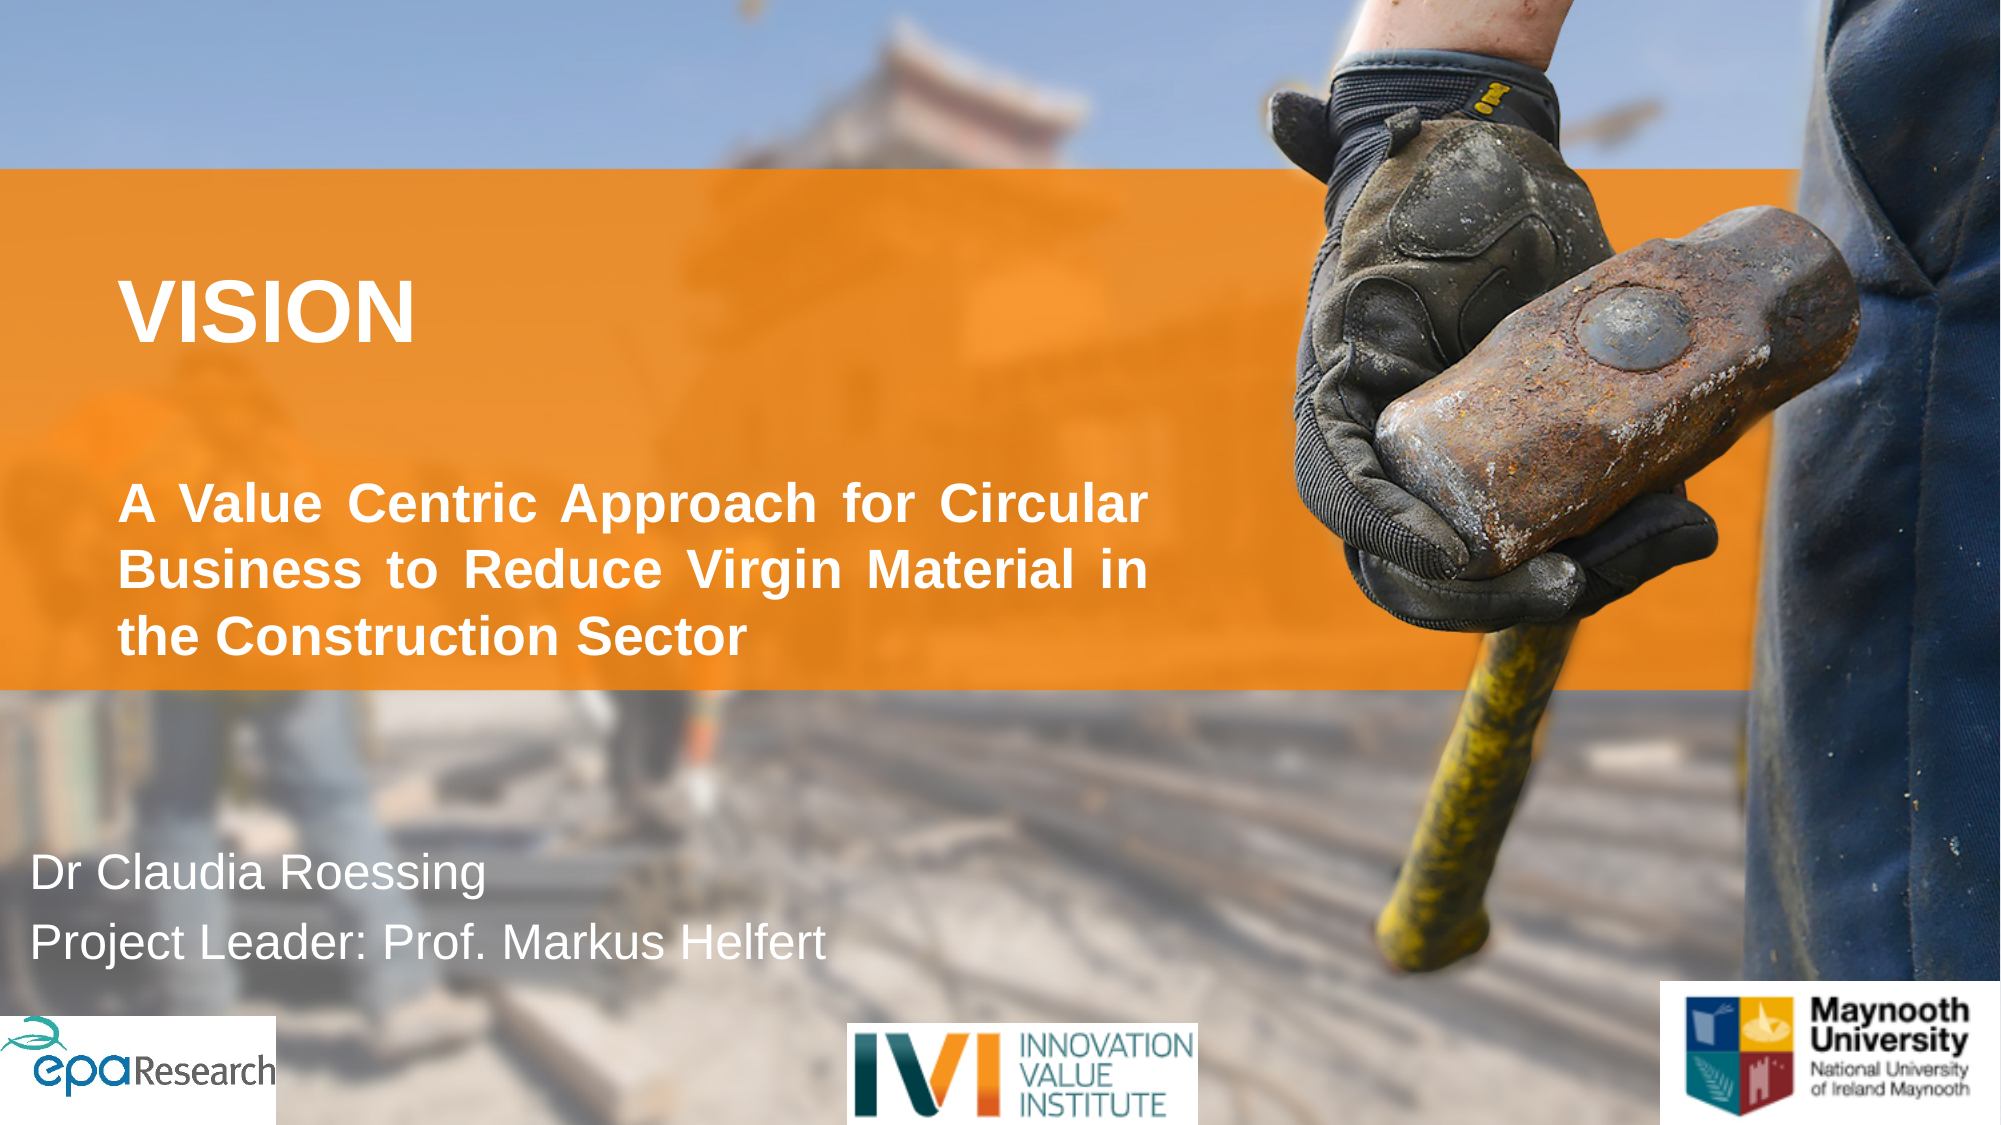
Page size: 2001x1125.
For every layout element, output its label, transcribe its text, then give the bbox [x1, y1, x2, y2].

text_box Dr Claudia Roessing Project Leader: Prof. Markus Helfert [14, 831, 927, 1012]
text_box A Value Centric Approach for Circular Business to Reduce Virgin Material in the Construction Sector [102, 459, 1166, 741]
text_box VISION [102, 245, 1166, 368]
picture [0, 0, 2001, 1125]
